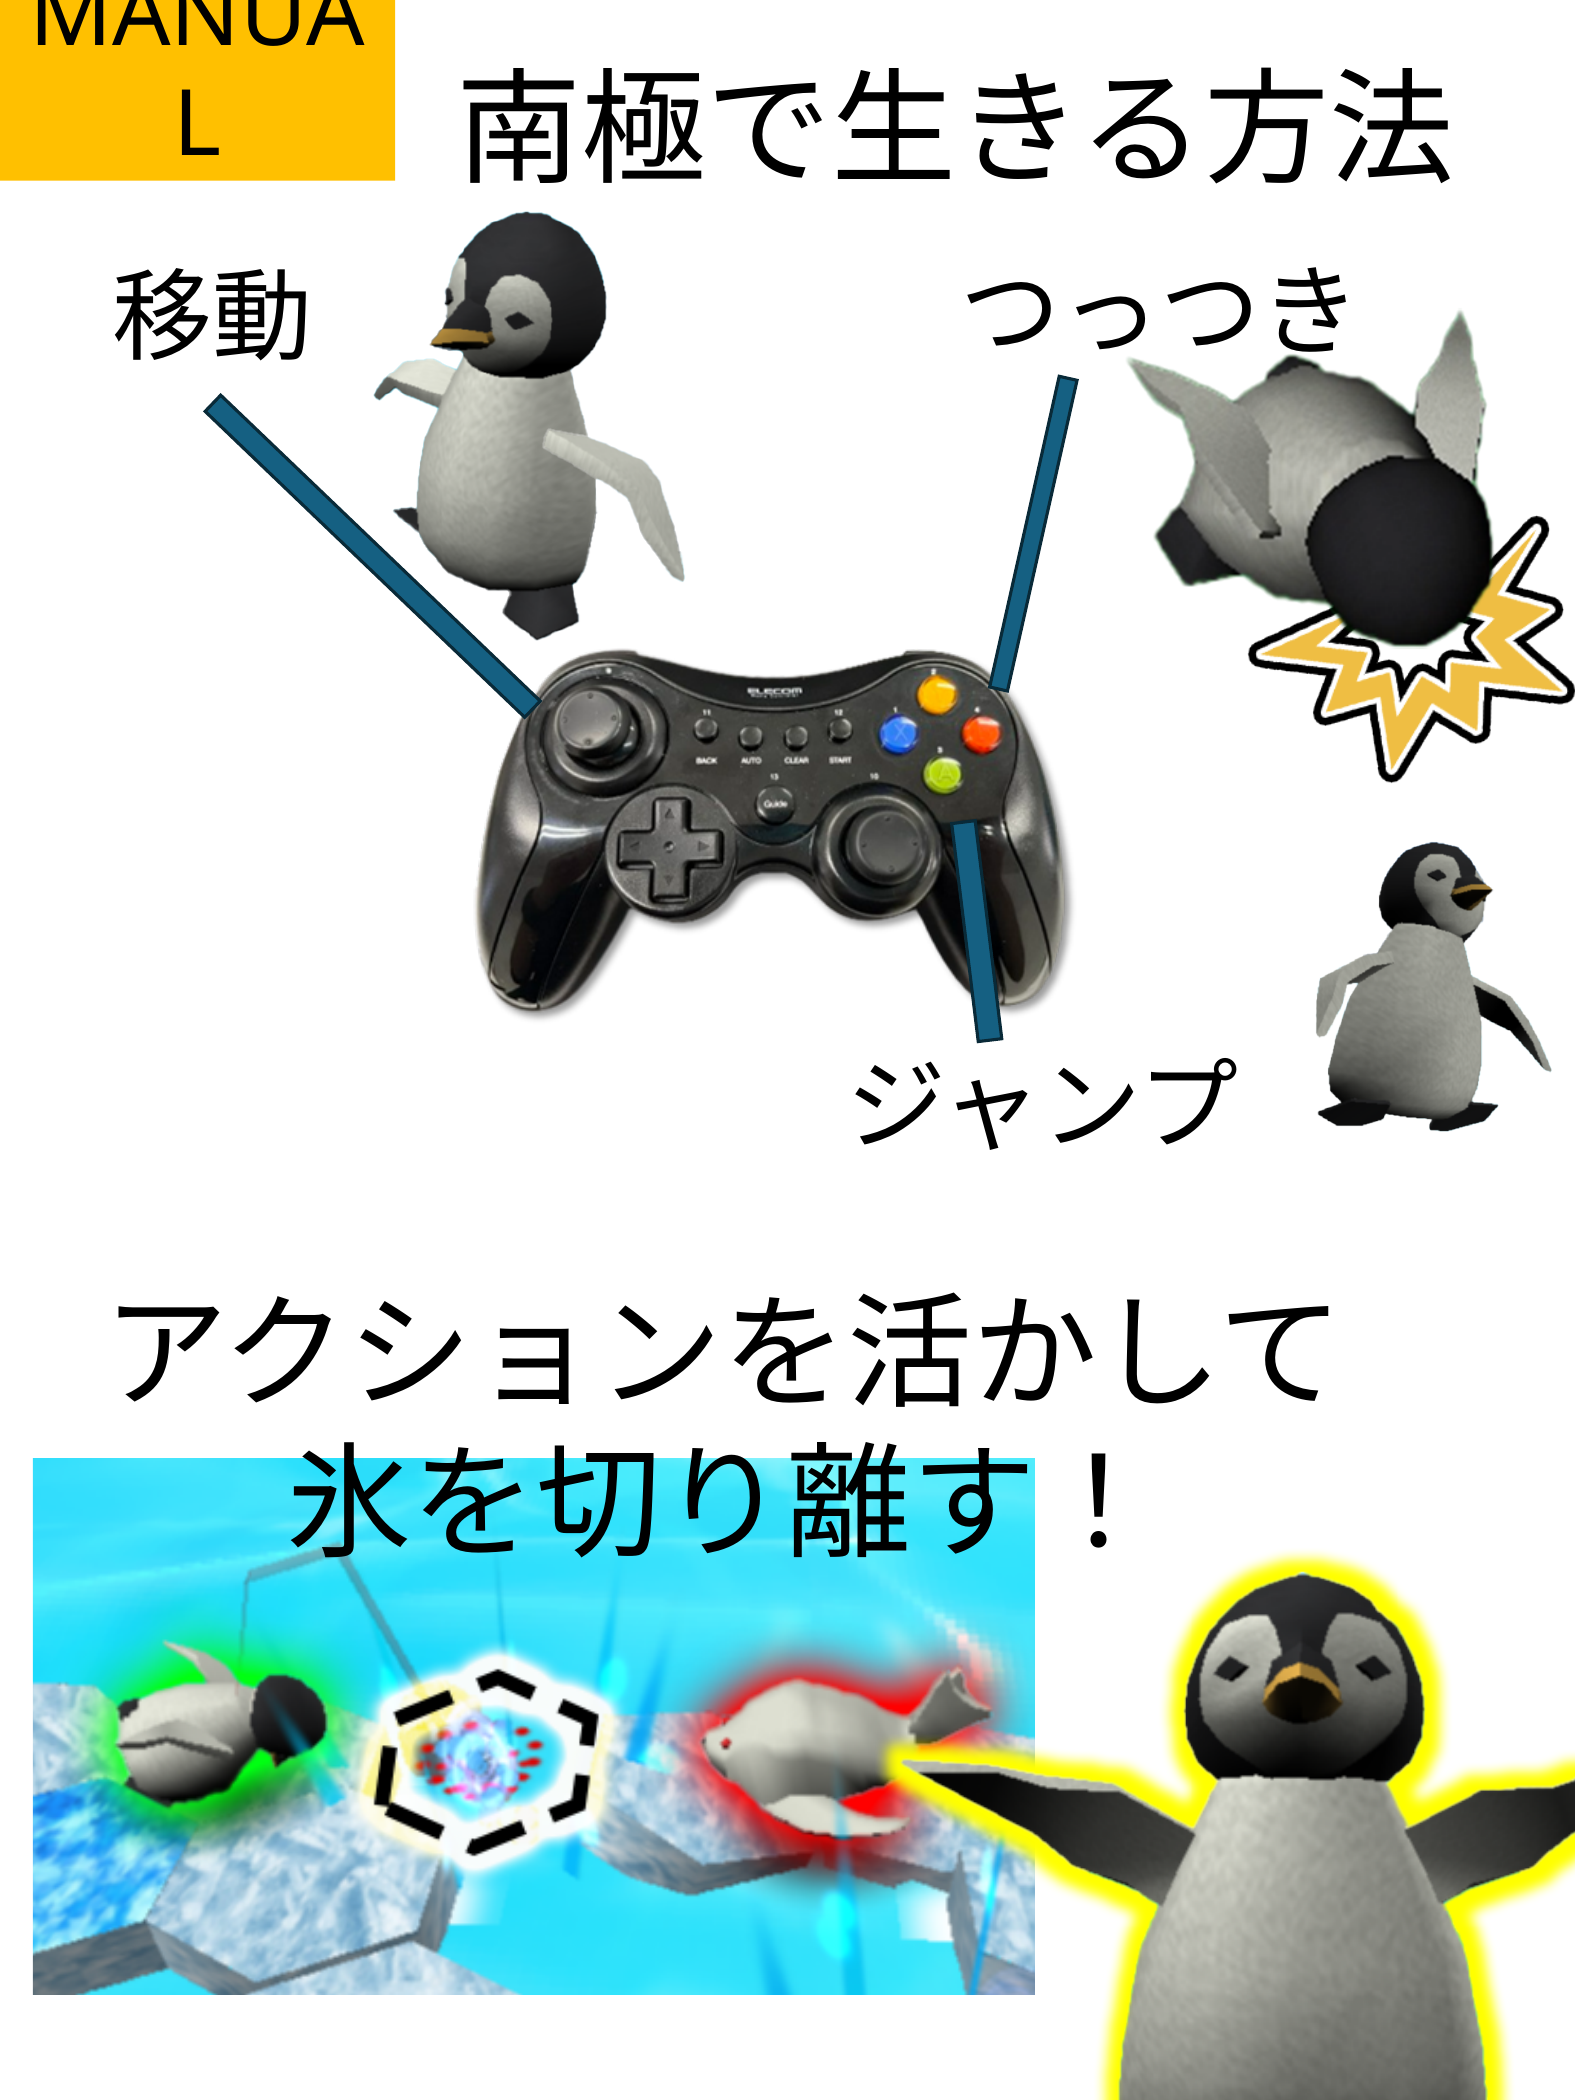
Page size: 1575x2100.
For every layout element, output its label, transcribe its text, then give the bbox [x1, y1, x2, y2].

picture [32, 1458, 1575, 2100]
text_box つっつき [814, 239, 1508, 375]
text_box 南極で生きる方法 [212, 41, 1575, 206]
text_box 移動 [30, 244, 330, 380]
text_box [1030, 472, 1036, 496]
picture [330, 199, 1575, 1083]
text_box MANUAL [0, 0, 396, 181]
text_box アクションを活かして 氷を切り離す！ [30, 1264, 1417, 1580]
picture [1254, 822, 1575, 1154]
text_box ジャンプ [737, 1034, 1347, 1169]
text_box [202, 392, 330, 534]
